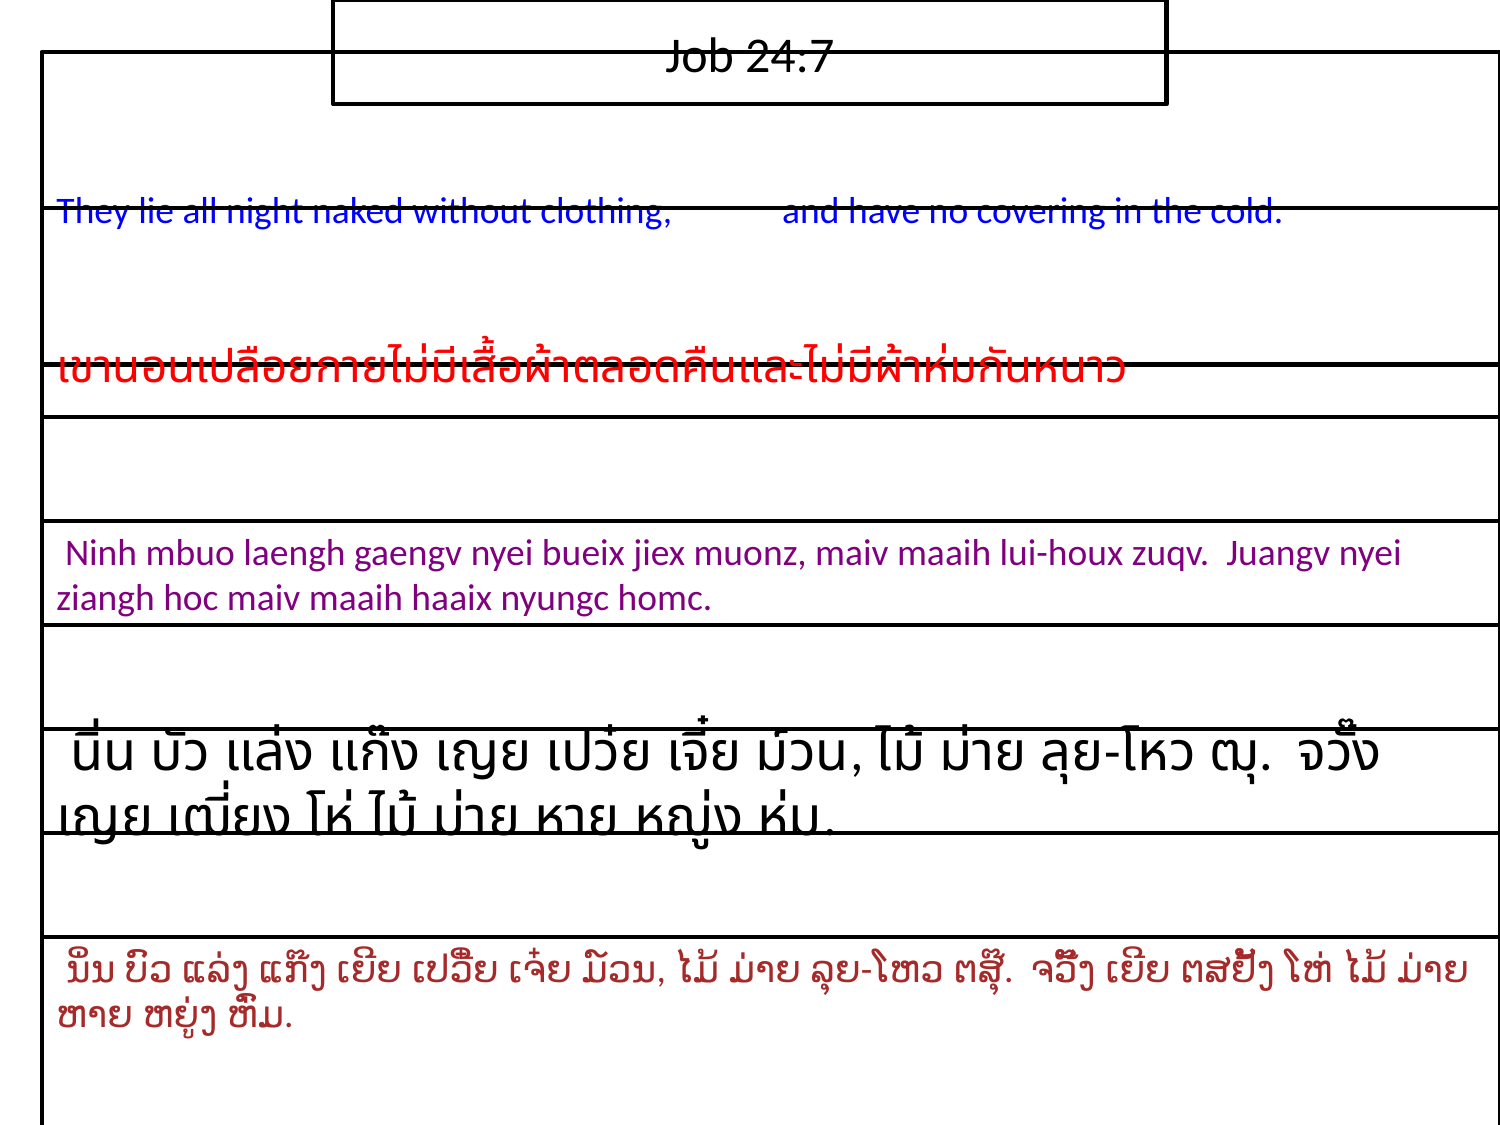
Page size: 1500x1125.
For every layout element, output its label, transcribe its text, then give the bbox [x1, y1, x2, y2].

text_box นิ่น บัว แล่ง แก๊ง เญย เปว๋ย เจี๋ย ม์วน, ไม้ ม่าย ลุย-โหว ฒุ. จวั๊ง เญย เฒี่ยง โห่ ไม้ ม่าย หาย หญู่ง ห่ม. [40, 623, 1500, 831]
text_box Ninh mbuo laengh gaengv nyei bueix jiex muonz, maiv maaih lui-houx zuqv. Juangv nyei ziangh hoc maiv maaih haaix nyungc homc. [40, 415, 1500, 623]
text_box ນິ່ນ ບົວ ແລ່ງ ແກ໊ງ ເຍີຍ ເປວີ໋ຍ ເຈ໋ຍ ມ໌ວນ, ໄມ້ ມ່າຍ ລຸຍ-ໂຫວ ຕສຸ໊. ຈວັ໊ງ ເຍີຍ ຕສຢັ້ງ ໂຫ່ ໄມ້ ມ່າຍ ຫາຍ ຫຍູ່ງ ຫົ່ມ. [40, 831, 1500, 1125]
text_box เขา​นอน​เปลือย​กาย​ไม่​มี​เสื้อผ้า​ตลอด​คืนและ​ไม่​มี​ผ้า​ห่ม​กัน​หนาว [40, 206, 1500, 415]
text_box Job 24:7 [331, 0, 1169, 50]
text_box They lie all night naked without clothing, and have no covering in the cold. [40, 50, 1500, 206]
